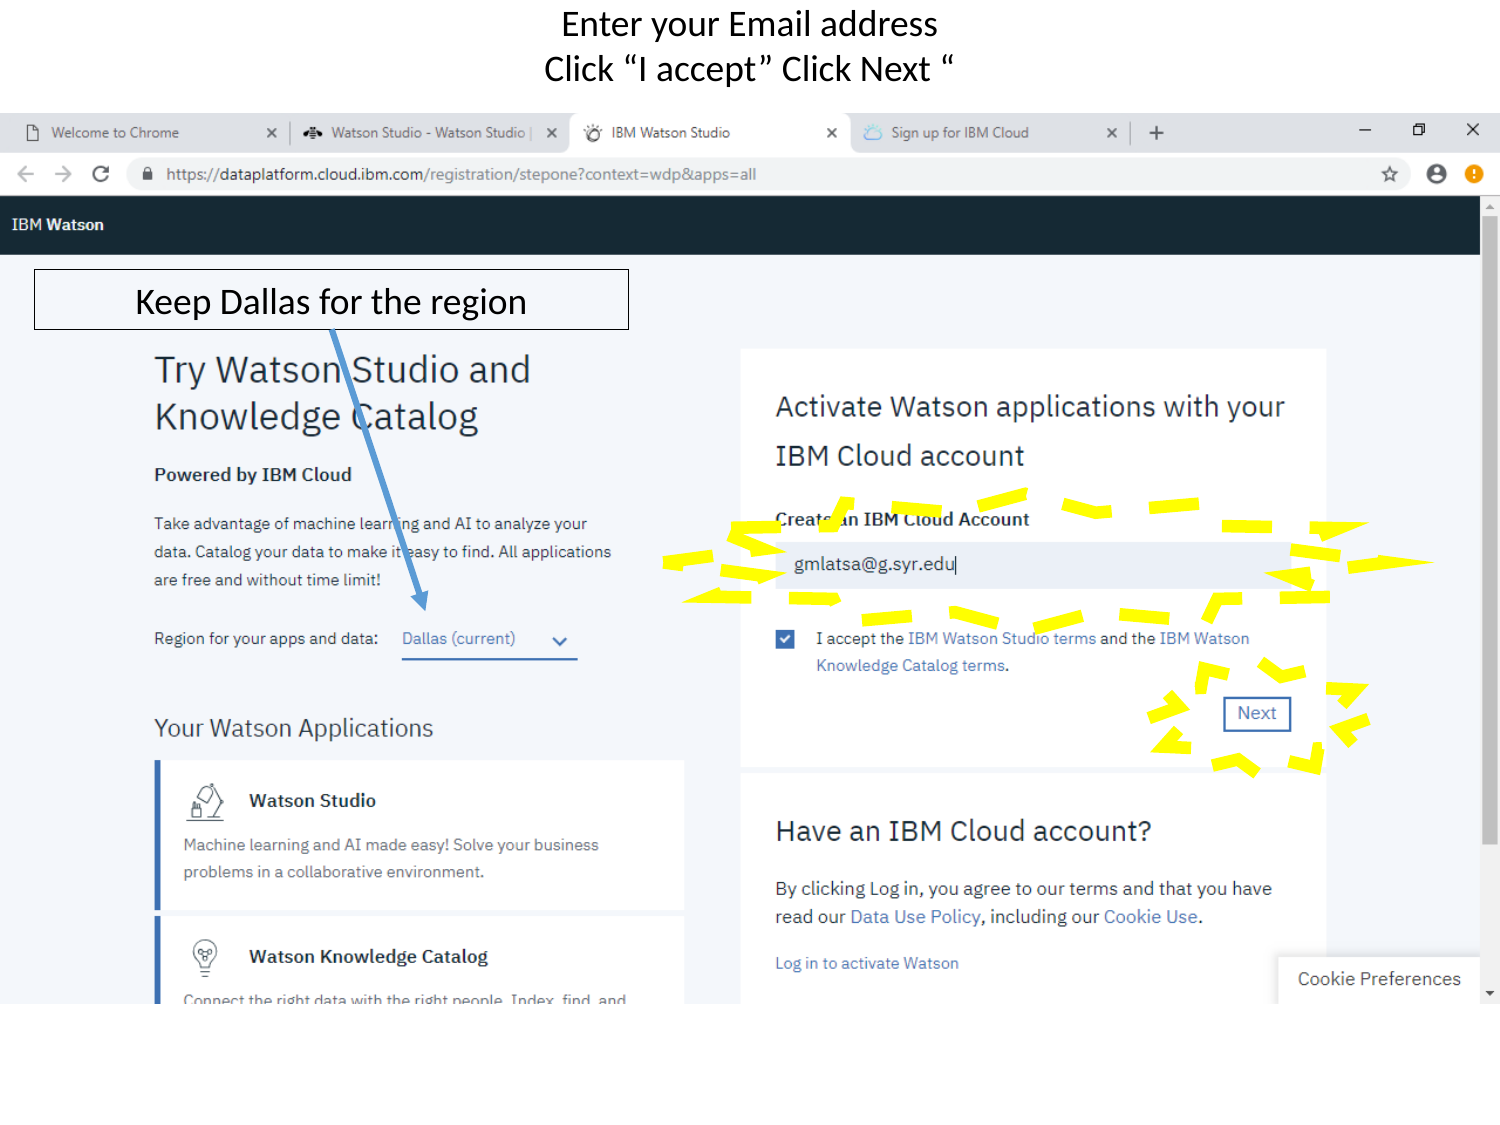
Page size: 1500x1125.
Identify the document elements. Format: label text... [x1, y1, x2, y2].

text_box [331, 330, 426, 612]
text_box Enter your Email address Click “I accept” Click Next “ [453, 0, 1047, 97]
picture [0, 113, 1500, 1004]
